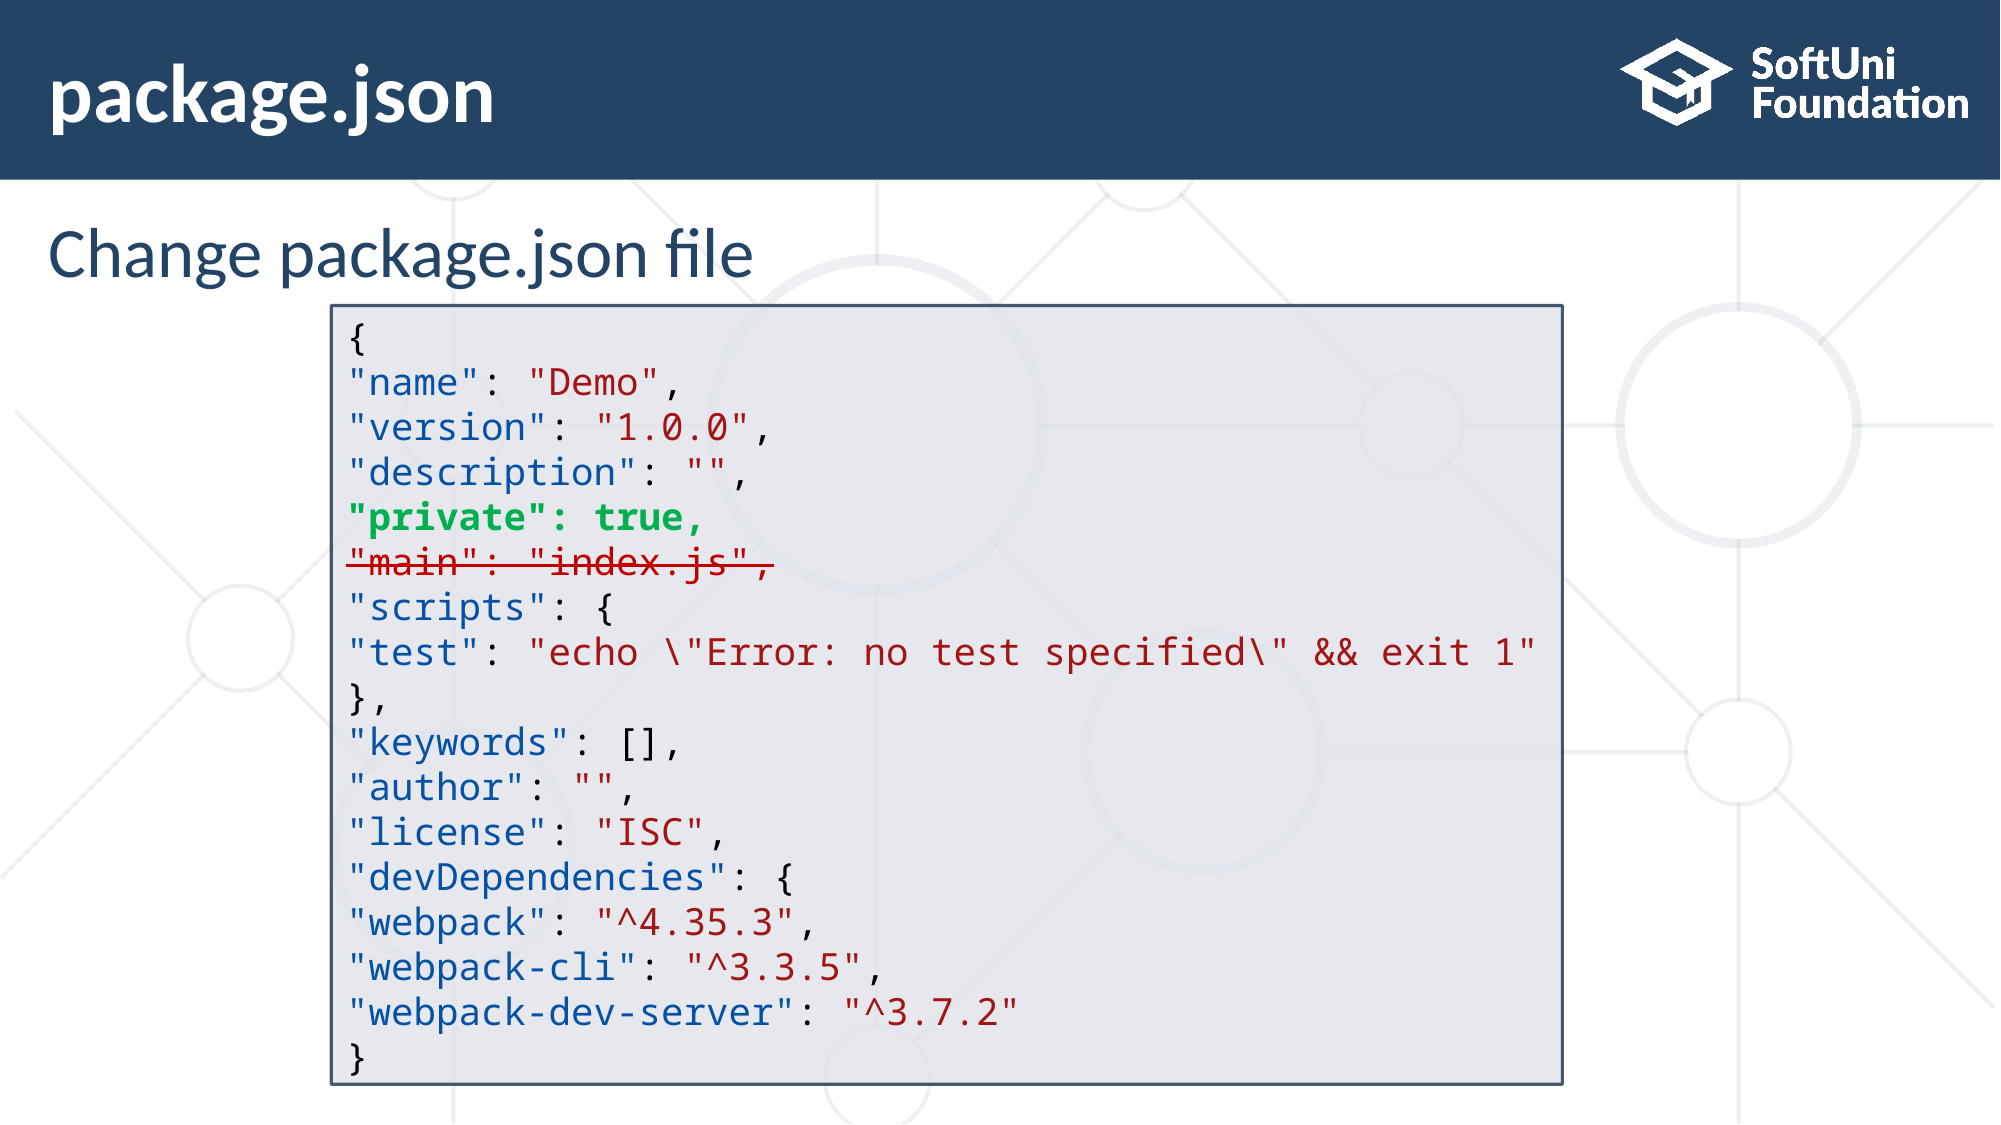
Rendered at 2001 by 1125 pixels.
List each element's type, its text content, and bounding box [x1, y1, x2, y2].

list Change package.json file [31, 196, 1970, 1050]
text_box { "name": "Demo", "version": "1.0.0", "description": "", "private": true, "main": "index.js", "scripts": { "test": "echo \"Error: no test specified\" && exit 1" }, "keywords": [], "author": "", "license": "ISC", "devDependencies": { "webpack": "^4.35.3", "webpack-cli": "^3.3.5", "webpack-dev-server": "^3.7.2" } [329, 303, 1565, 1086]
picture [1619, 38, 1968, 126]
title package.json [31, 16, 1591, 162]
